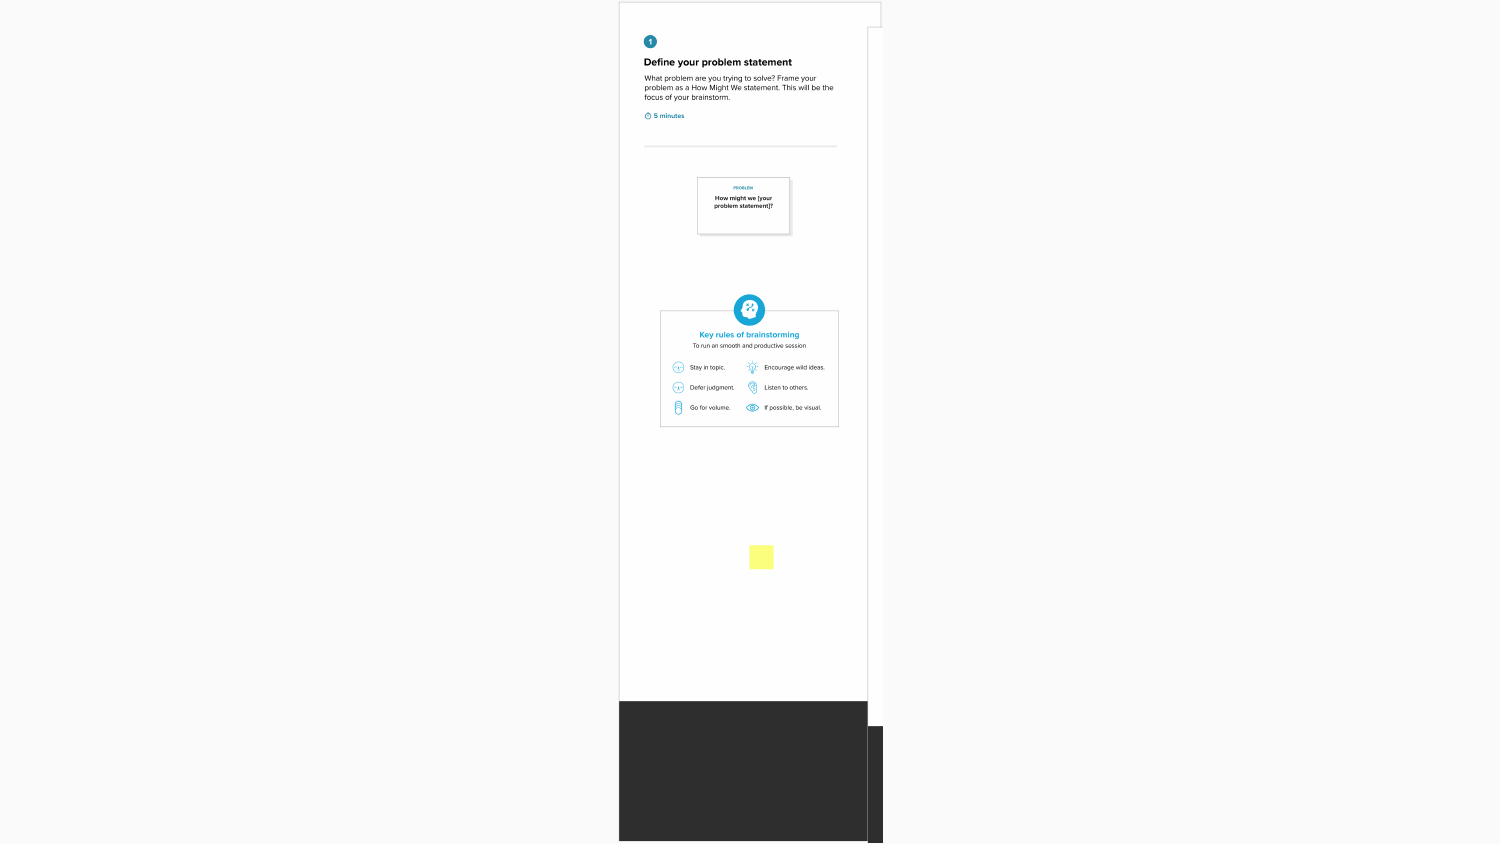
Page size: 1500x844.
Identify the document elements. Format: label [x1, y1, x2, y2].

picture [617, 0, 883, 843]
